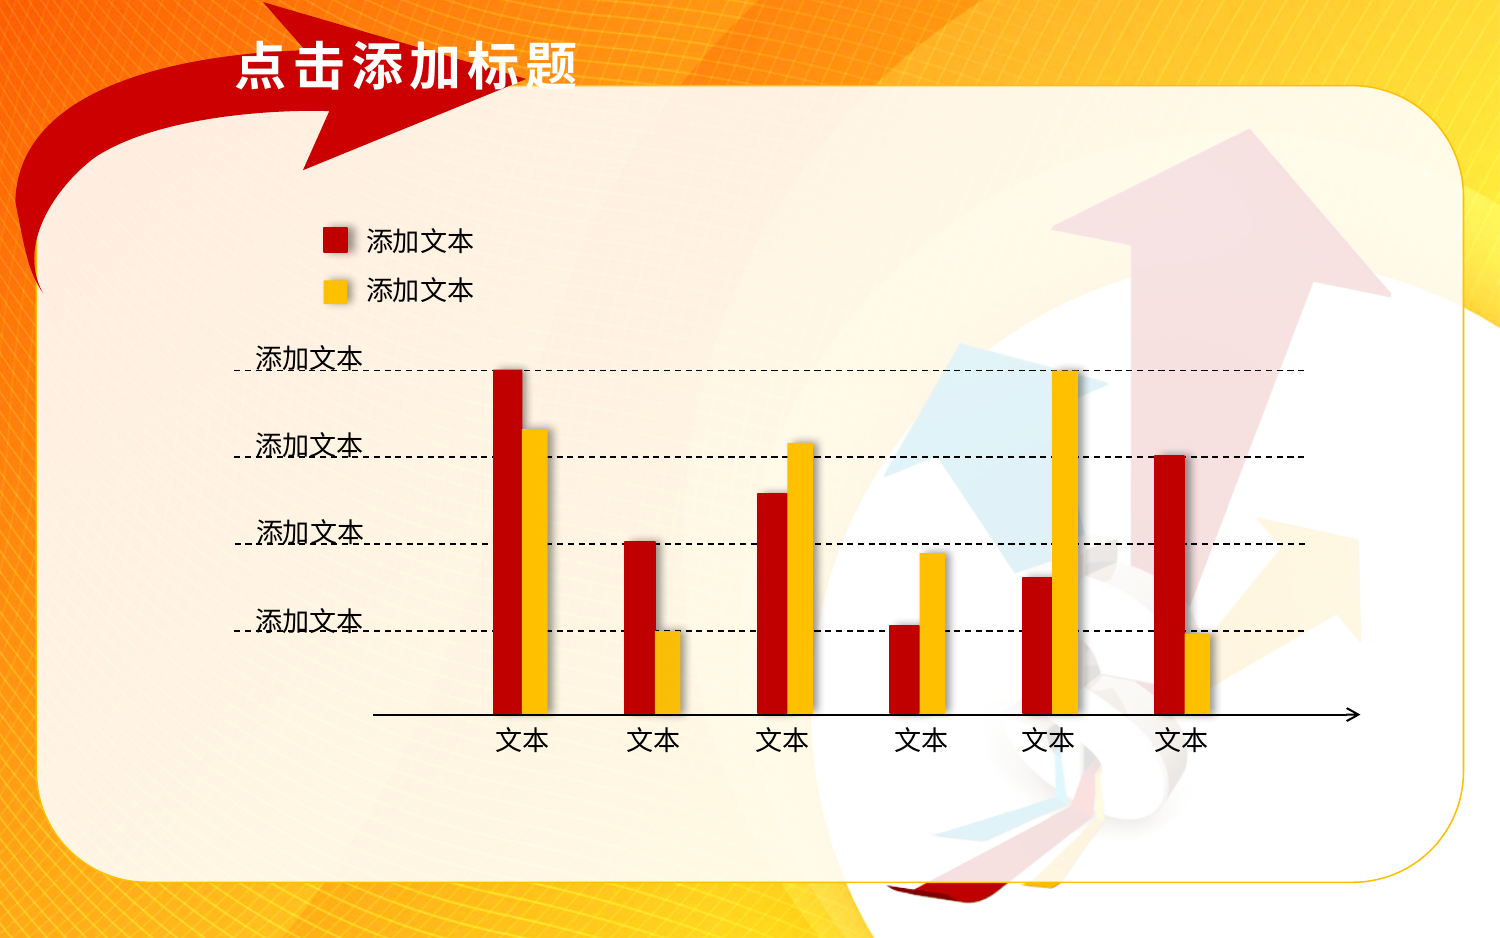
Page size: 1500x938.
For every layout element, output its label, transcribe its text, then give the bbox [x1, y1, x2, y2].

picture [0, 0, 1500, 938]
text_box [233, 216, 1361, 765]
text_box 点击添加标题 [220, 13, 605, 104]
